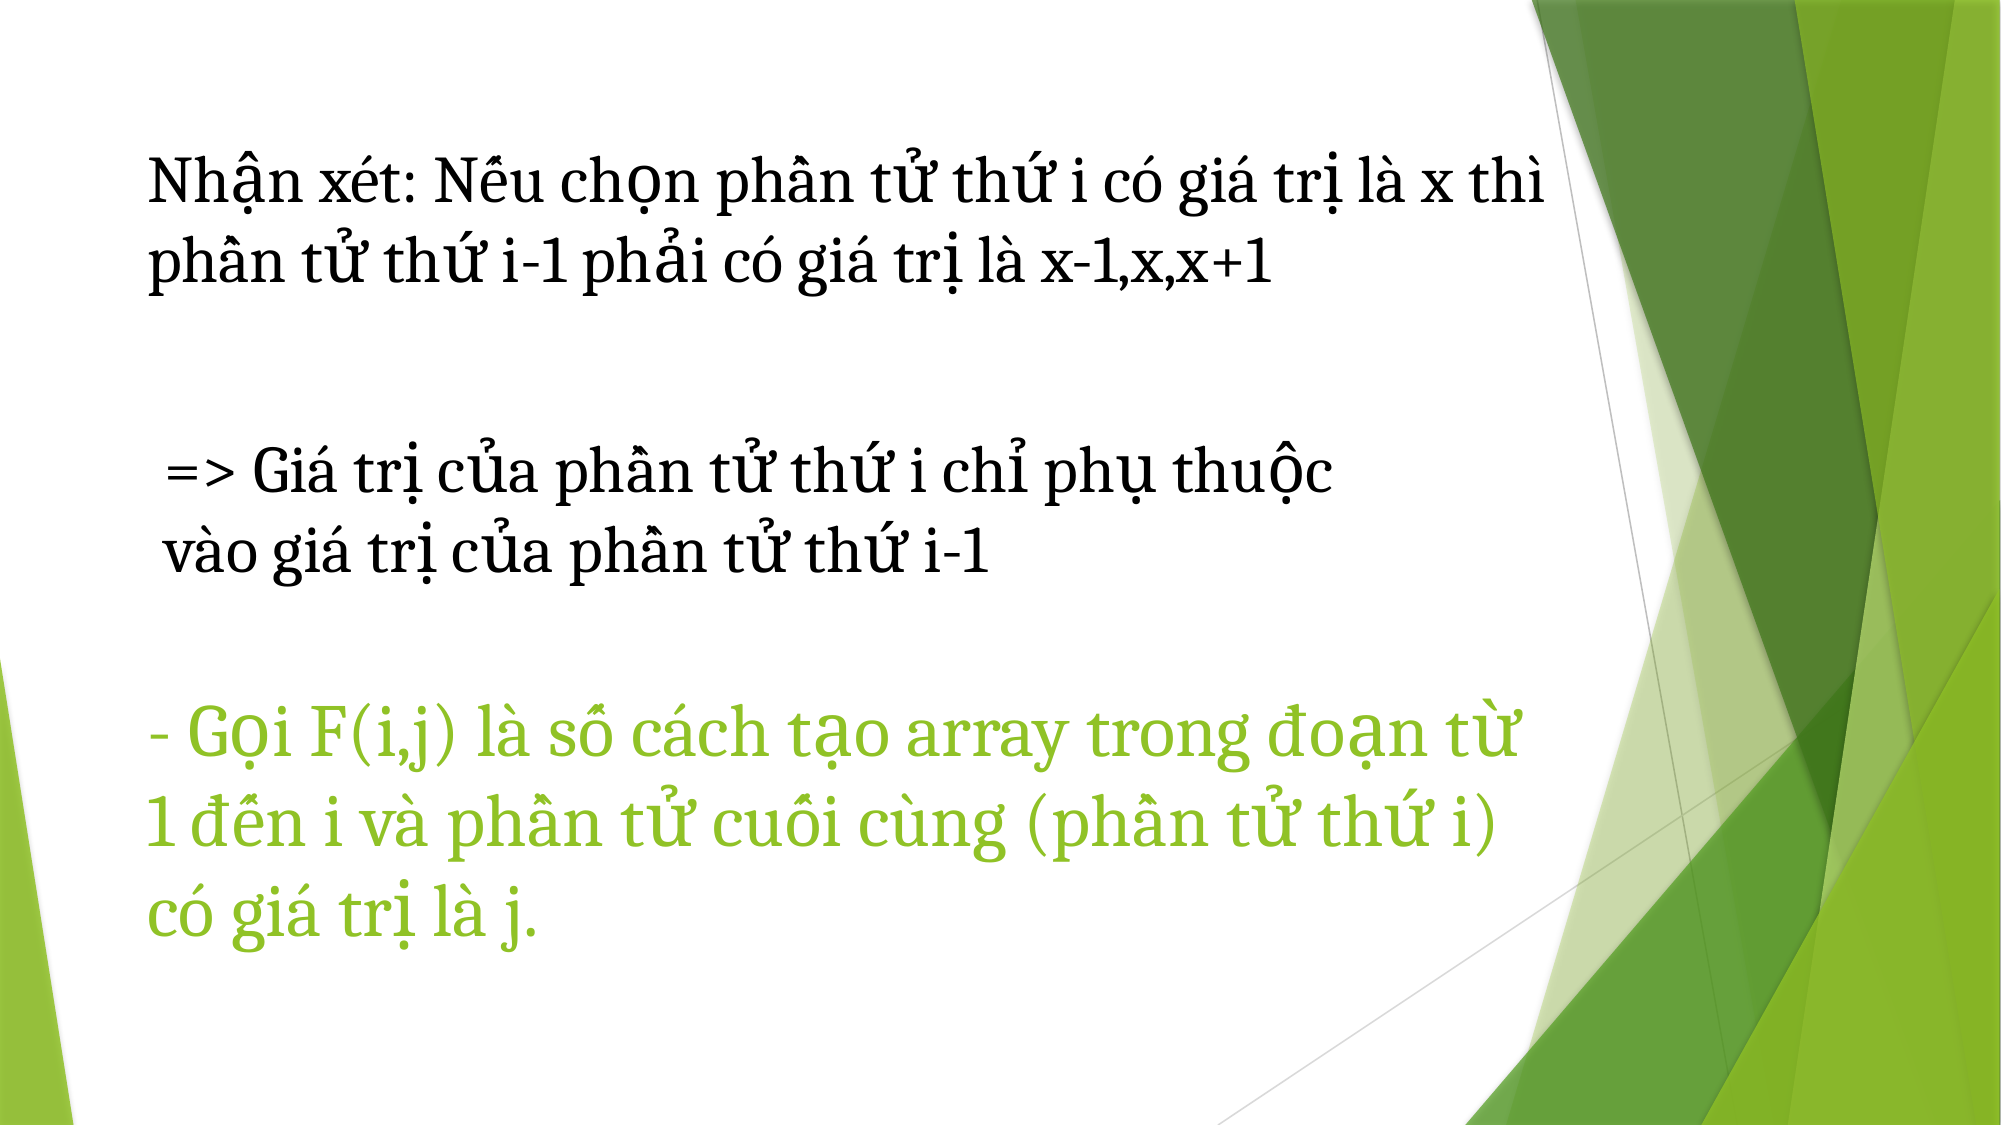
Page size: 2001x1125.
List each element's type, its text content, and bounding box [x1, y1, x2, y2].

text_box Nhận xét: Nếu chọn phần tử thứ i có giá trị là x thì phần tử thứ i-1 phải có giá trị là x-1,x,x+1 [132, 128, 1657, 304]
text_box => Giá trị của phần tử thứ i chỉ phụ thuộc vào giá trị của phần tử thứ i-1 [150, 418, 1375, 593]
title - Gọi F(i,j) là số cách tạo array trong đoạn từ 1 đến i và phần tử cuối cùng (phần tử thứ i) có giá trị là j. [132, 674, 1543, 966]
